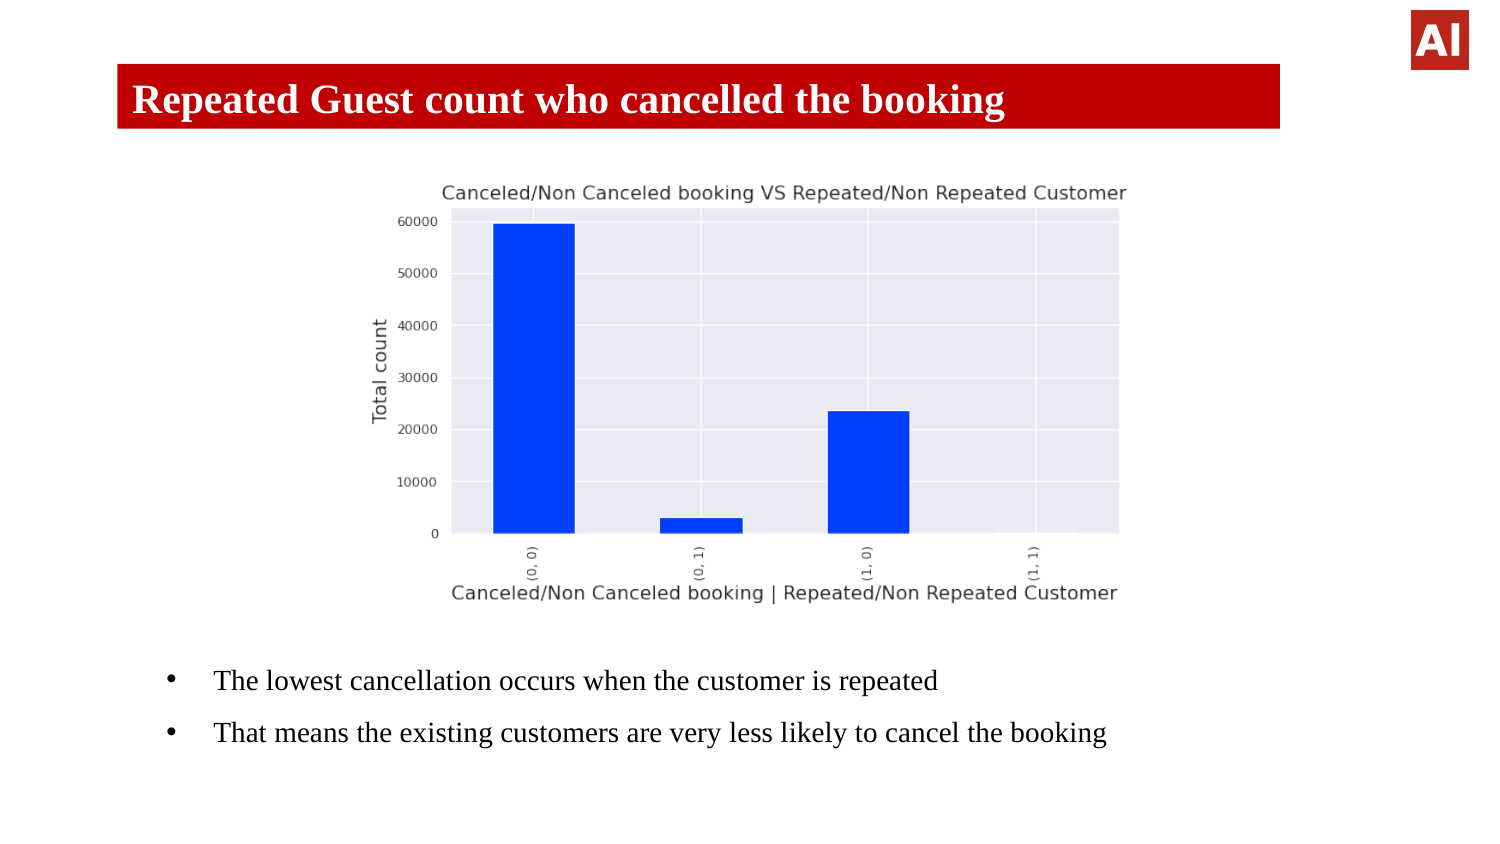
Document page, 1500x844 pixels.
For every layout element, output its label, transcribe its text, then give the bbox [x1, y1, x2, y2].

text_box Repeated Guest count who cancelled the booking [117, 63, 1280, 129]
picture [1411, 10, 1469, 70]
text_box The lowest cancellation occurs when the customer is repeated That means the existing customers are very less likely to cancel the booking [151, 636, 1349, 757]
picture [365, 177, 1135, 613]
